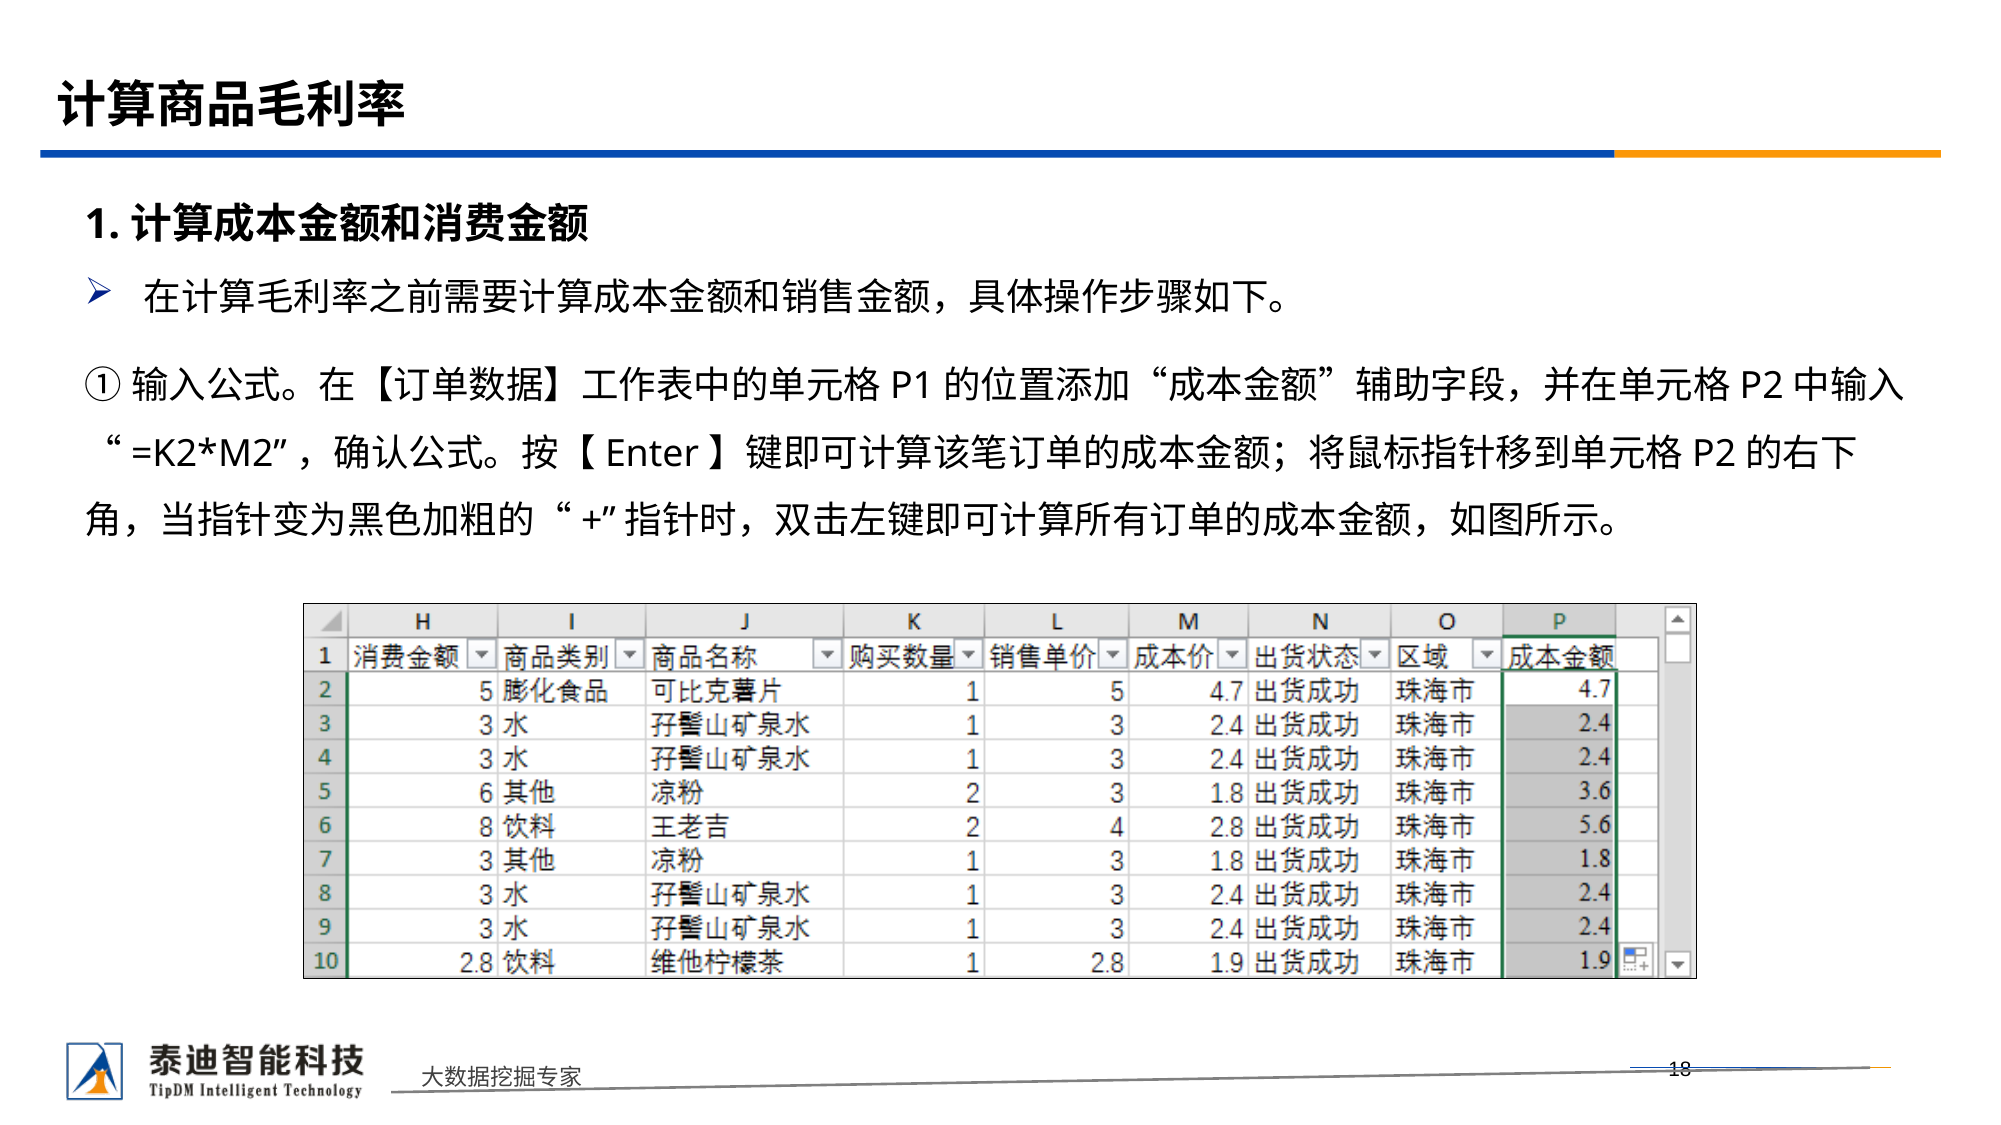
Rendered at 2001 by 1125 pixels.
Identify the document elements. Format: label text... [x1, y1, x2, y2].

title 计算商品毛利率 [41, 58, 1842, 146]
picture [62, 1028, 368, 1107]
list 1.计算成本金额和消费金额 [69, 186, 1892, 257]
picture [303, 603, 1697, 978]
list 在计算毛利率之前需要计算成本金额和销售金额，具体操作步骤如下。 ①输入公式。在【订单数据】工作表中的单元格P1的位置添加“成本金额”辅助字段，并在单元格P2中输入“=K2*M2”，确认公式。按【Enter】键即可计算该笔订单的成本金额；将鼠标指针移到单元格P2的右下角，当指针变为黑色加粗的“+”指针时，双击左键即可计算所有订单的成本金额，如图所示。 [69, 177, 1931, 1005]
